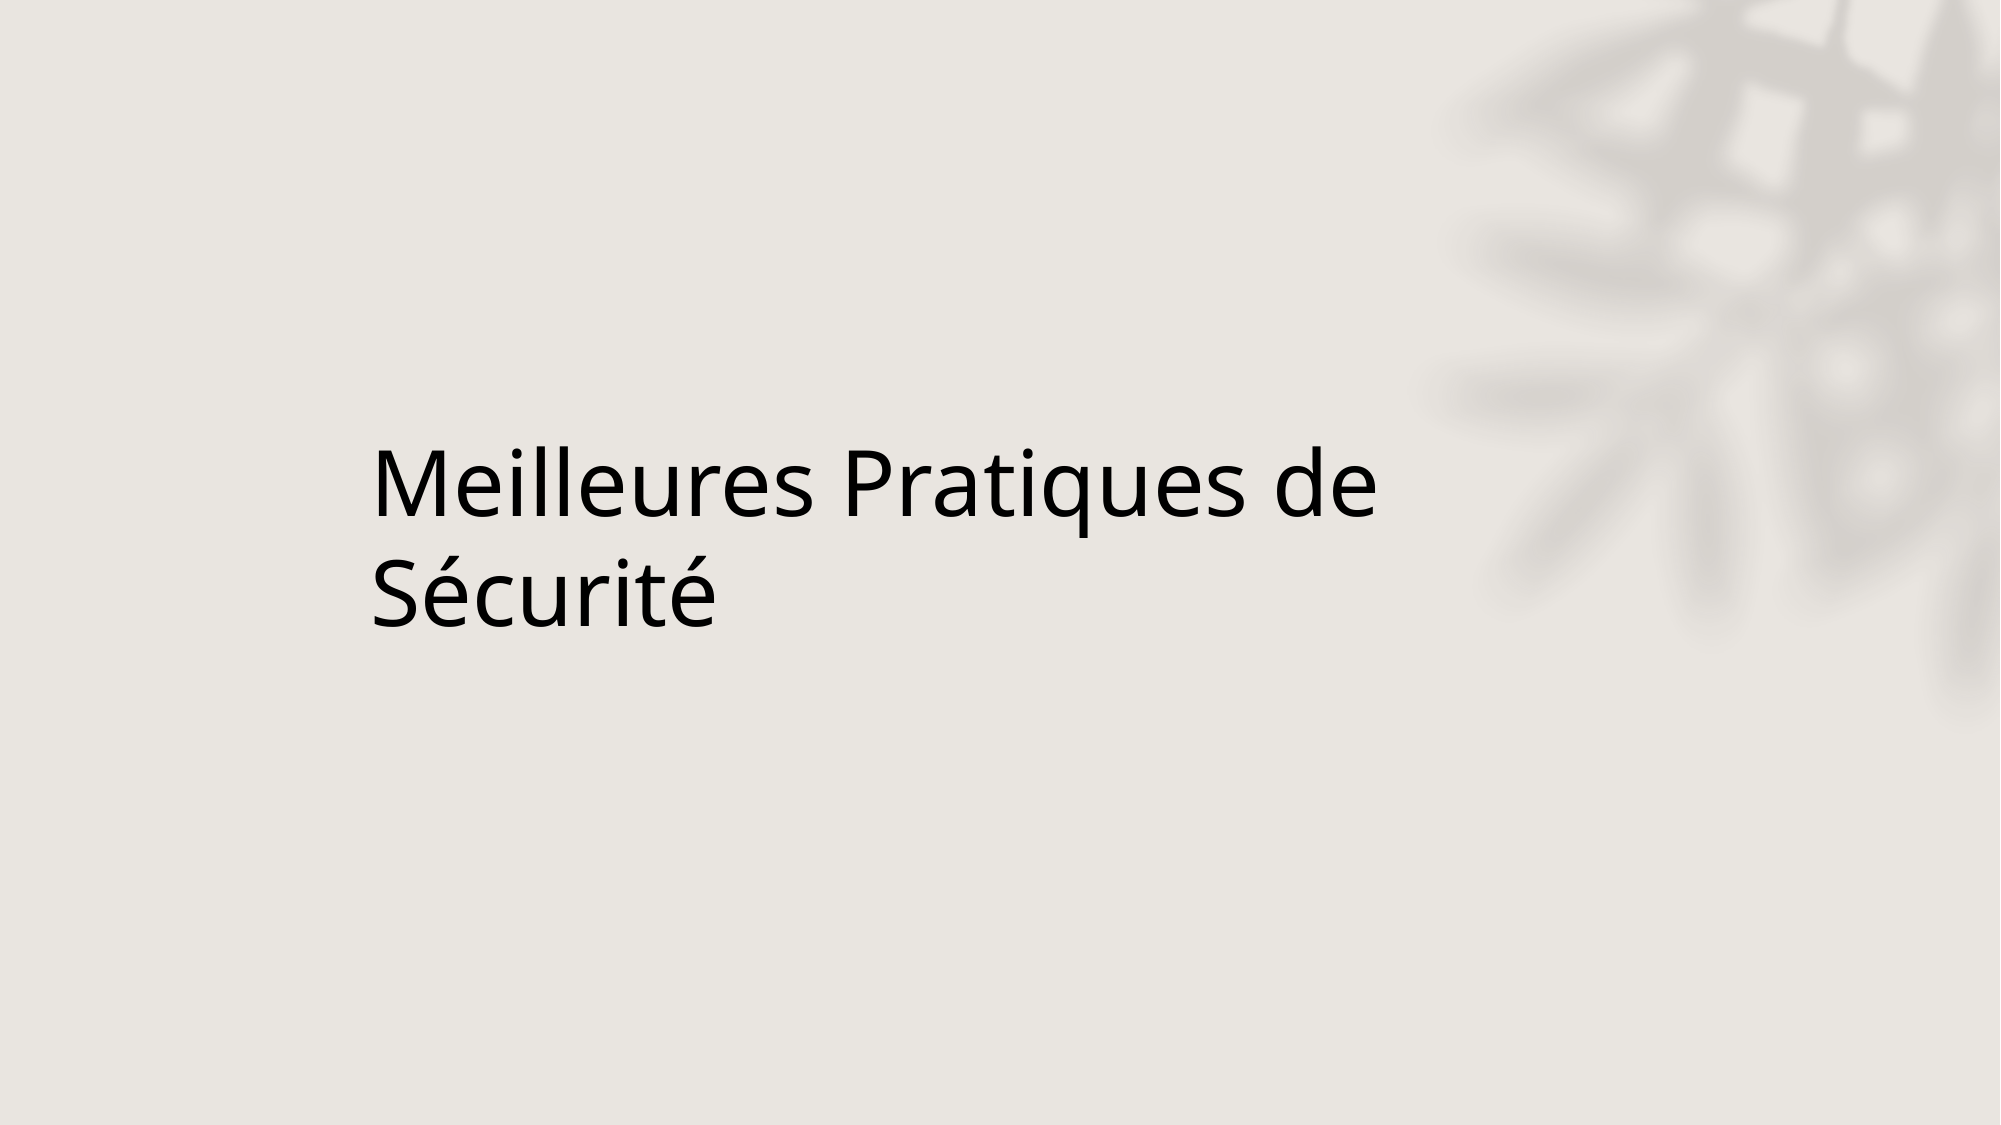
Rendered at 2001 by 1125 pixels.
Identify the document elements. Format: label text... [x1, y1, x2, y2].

title Meilleures Pratiques de Sécurité [355, 426, 1645, 644]
